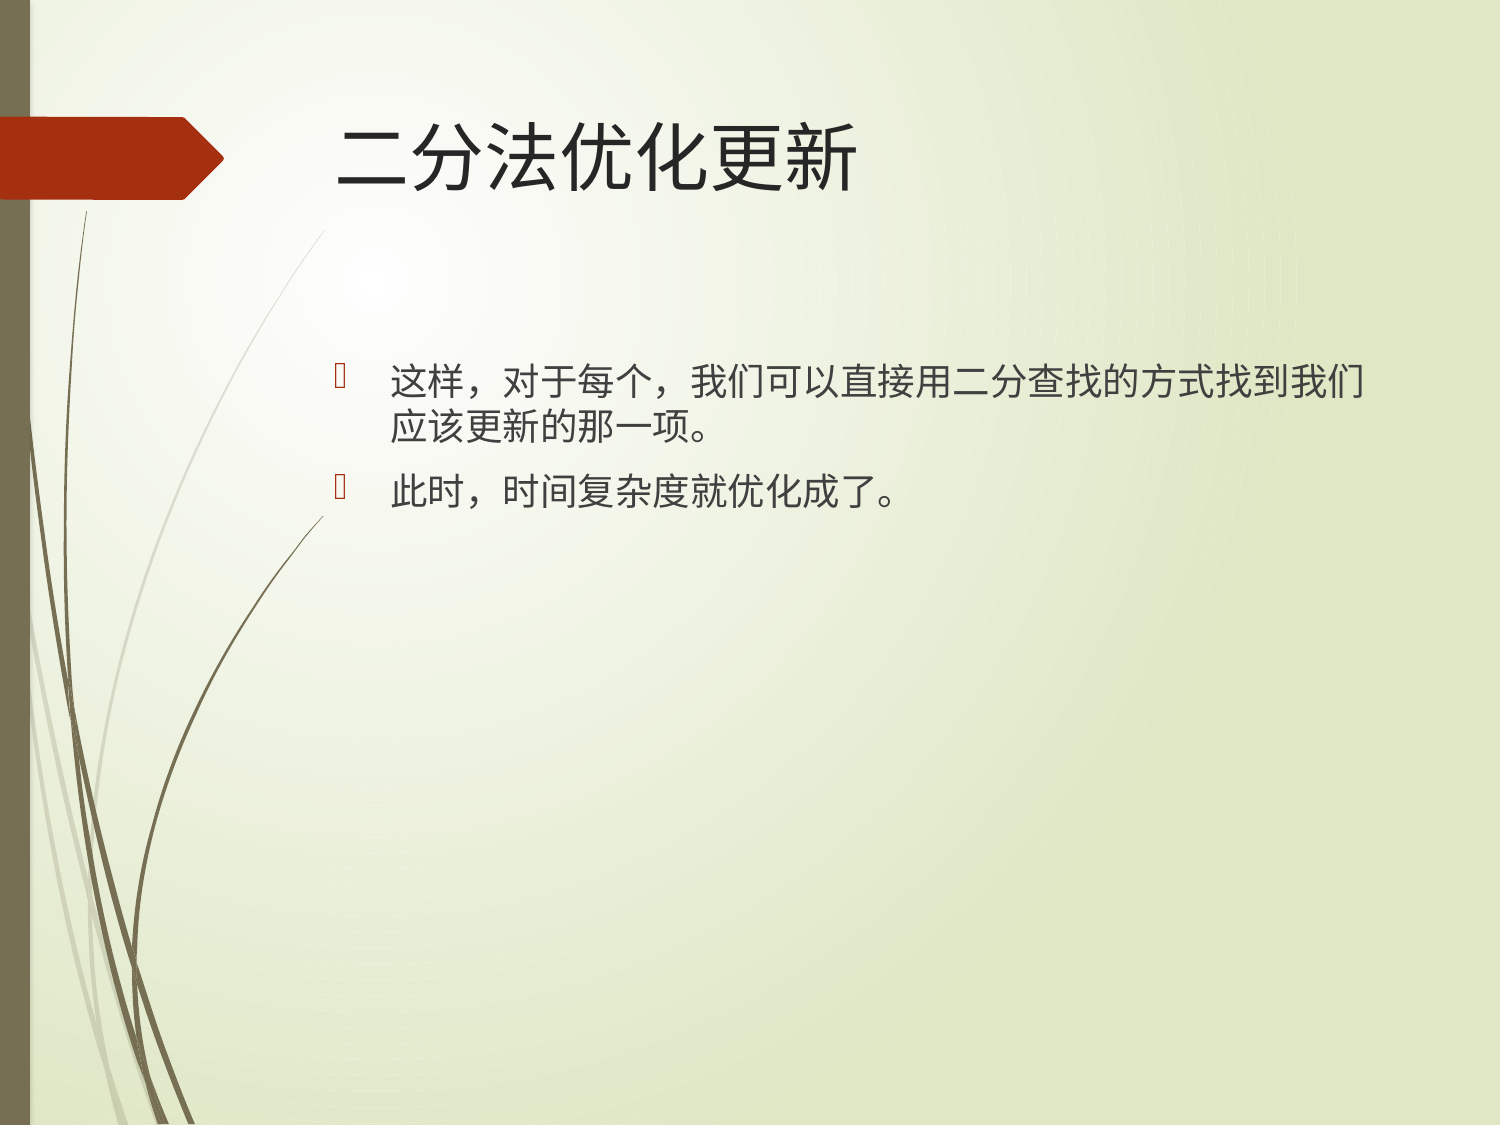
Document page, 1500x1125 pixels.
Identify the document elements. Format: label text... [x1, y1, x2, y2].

title 二分法优化更新 [319, 102, 1400, 313]
